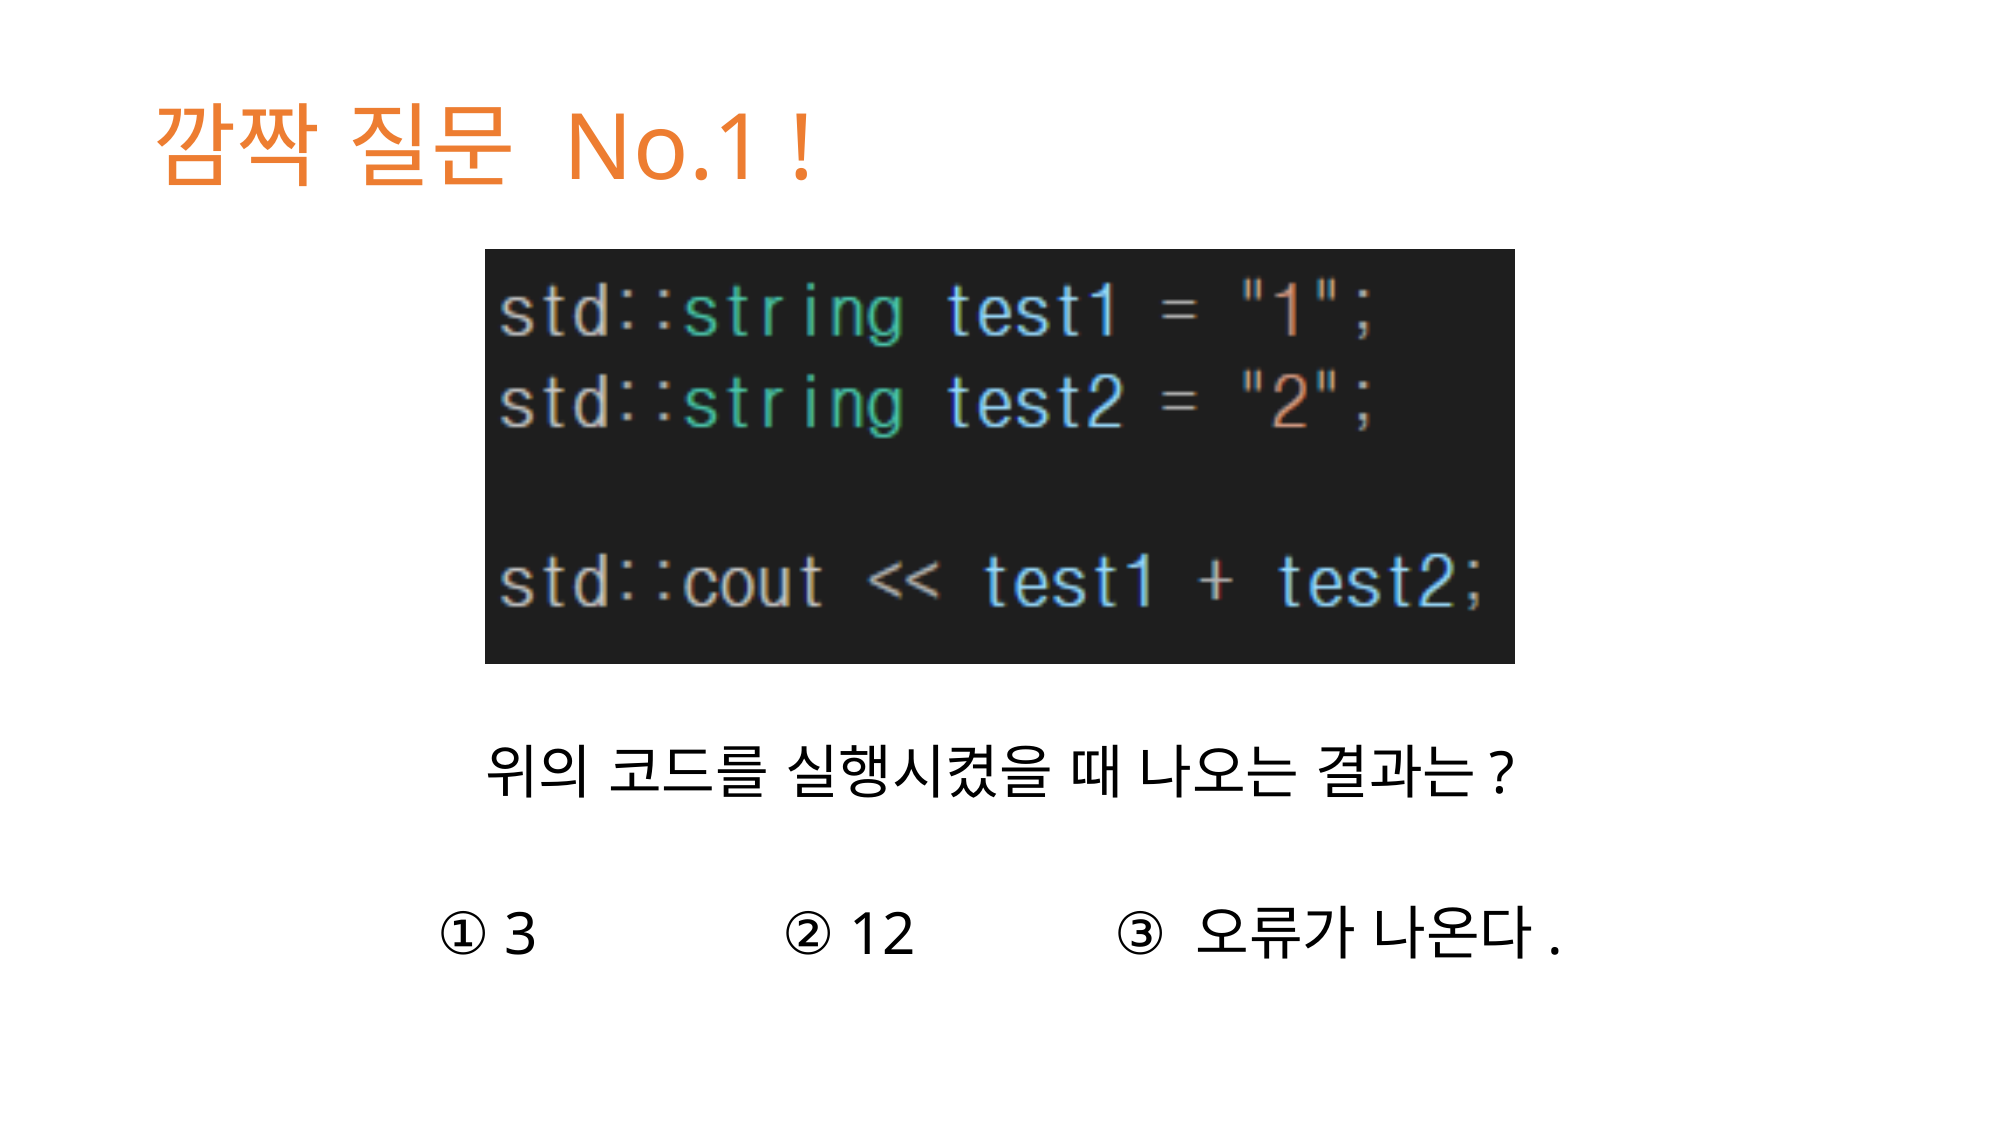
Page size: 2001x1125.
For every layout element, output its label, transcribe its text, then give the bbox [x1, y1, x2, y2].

picture [485, 249, 1515, 665]
title 깜짝 질문 No.1 ! [137, 59, 1863, 241]
list 위의 코드를 실행시켰을 때 나오는 결과는? ① 3 ② 12 ③ 오류가 나온다. [137, 713, 1863, 1001]
